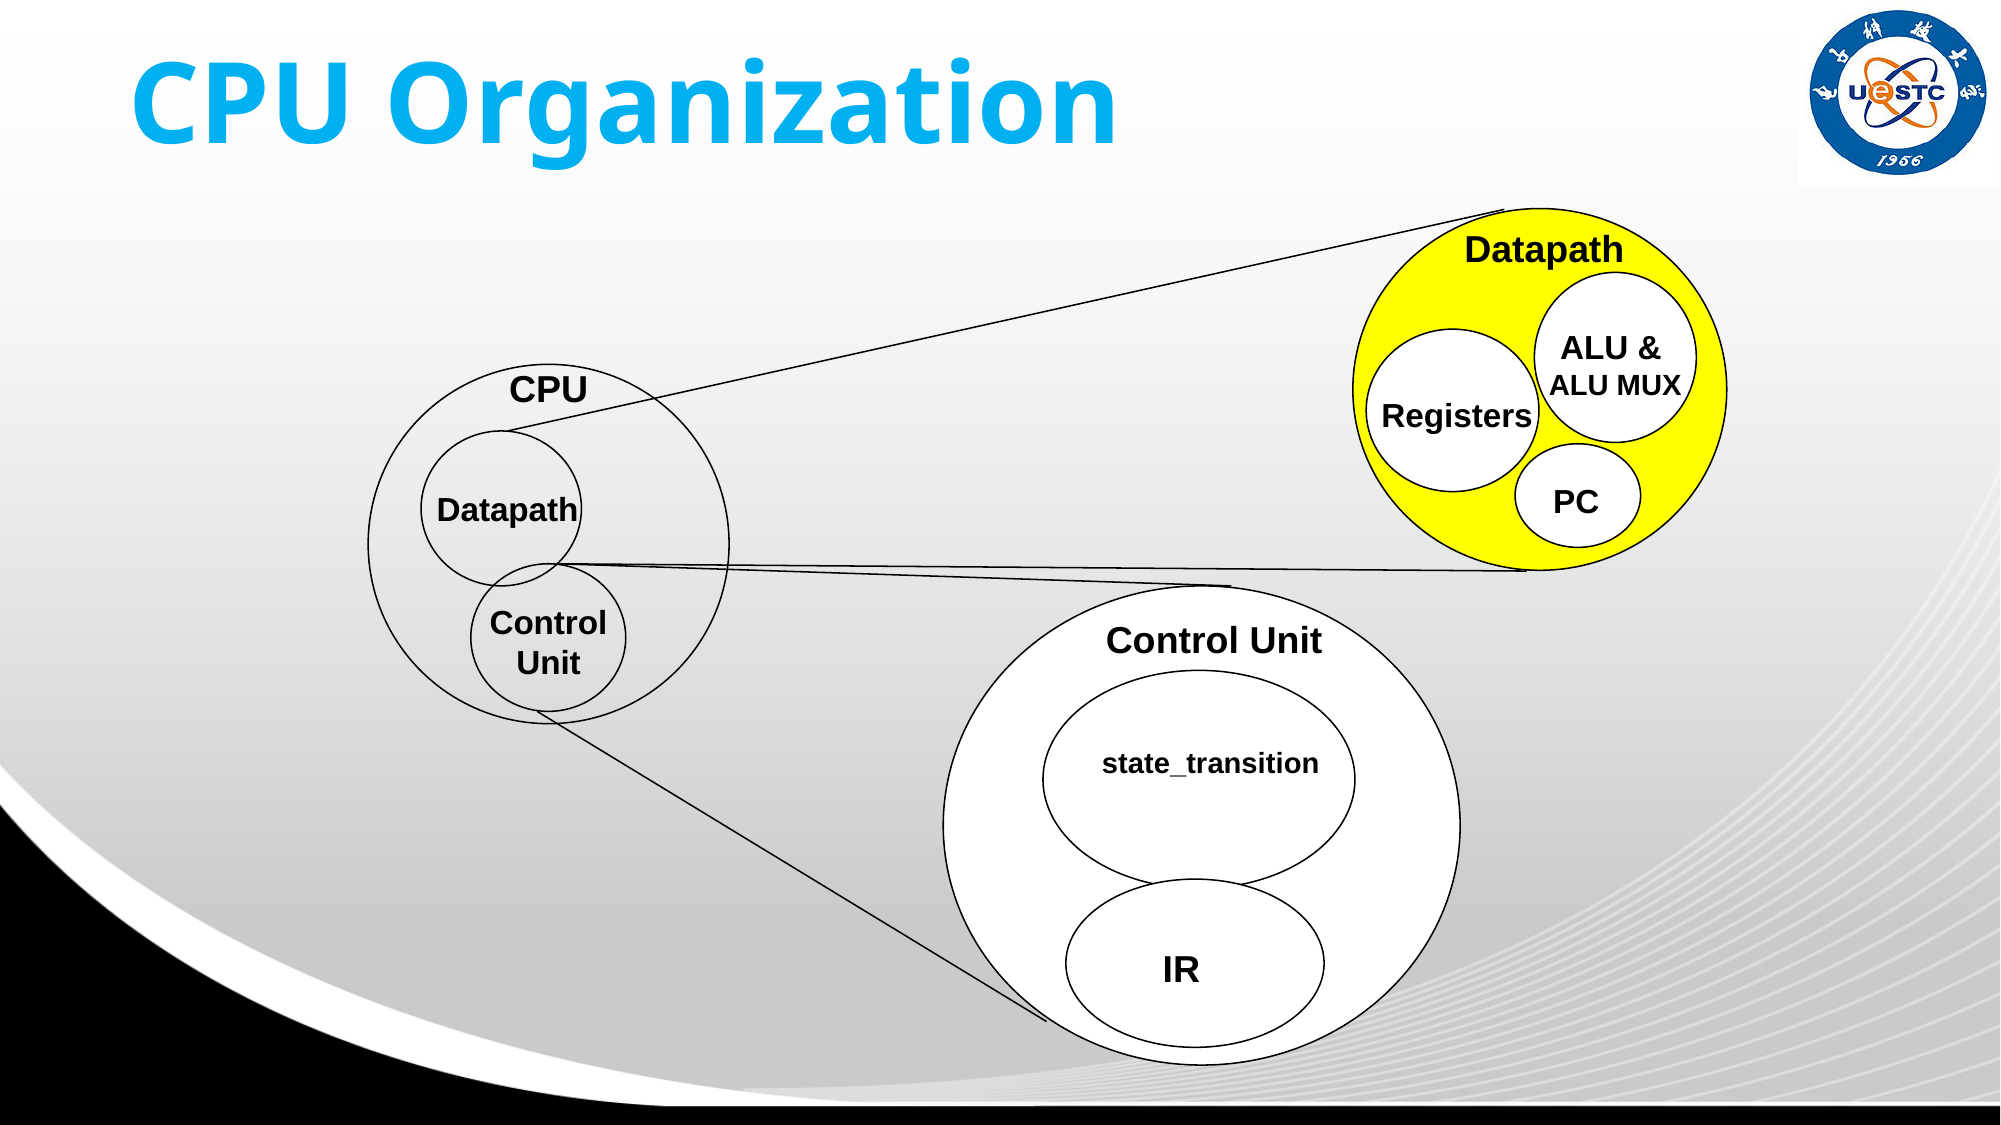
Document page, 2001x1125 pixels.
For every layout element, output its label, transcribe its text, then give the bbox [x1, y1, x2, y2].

title CPU Organization [113, 0, 1839, 216]
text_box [368, 208, 1727, 1066]
picture [0, 0, 2001, 1125]
